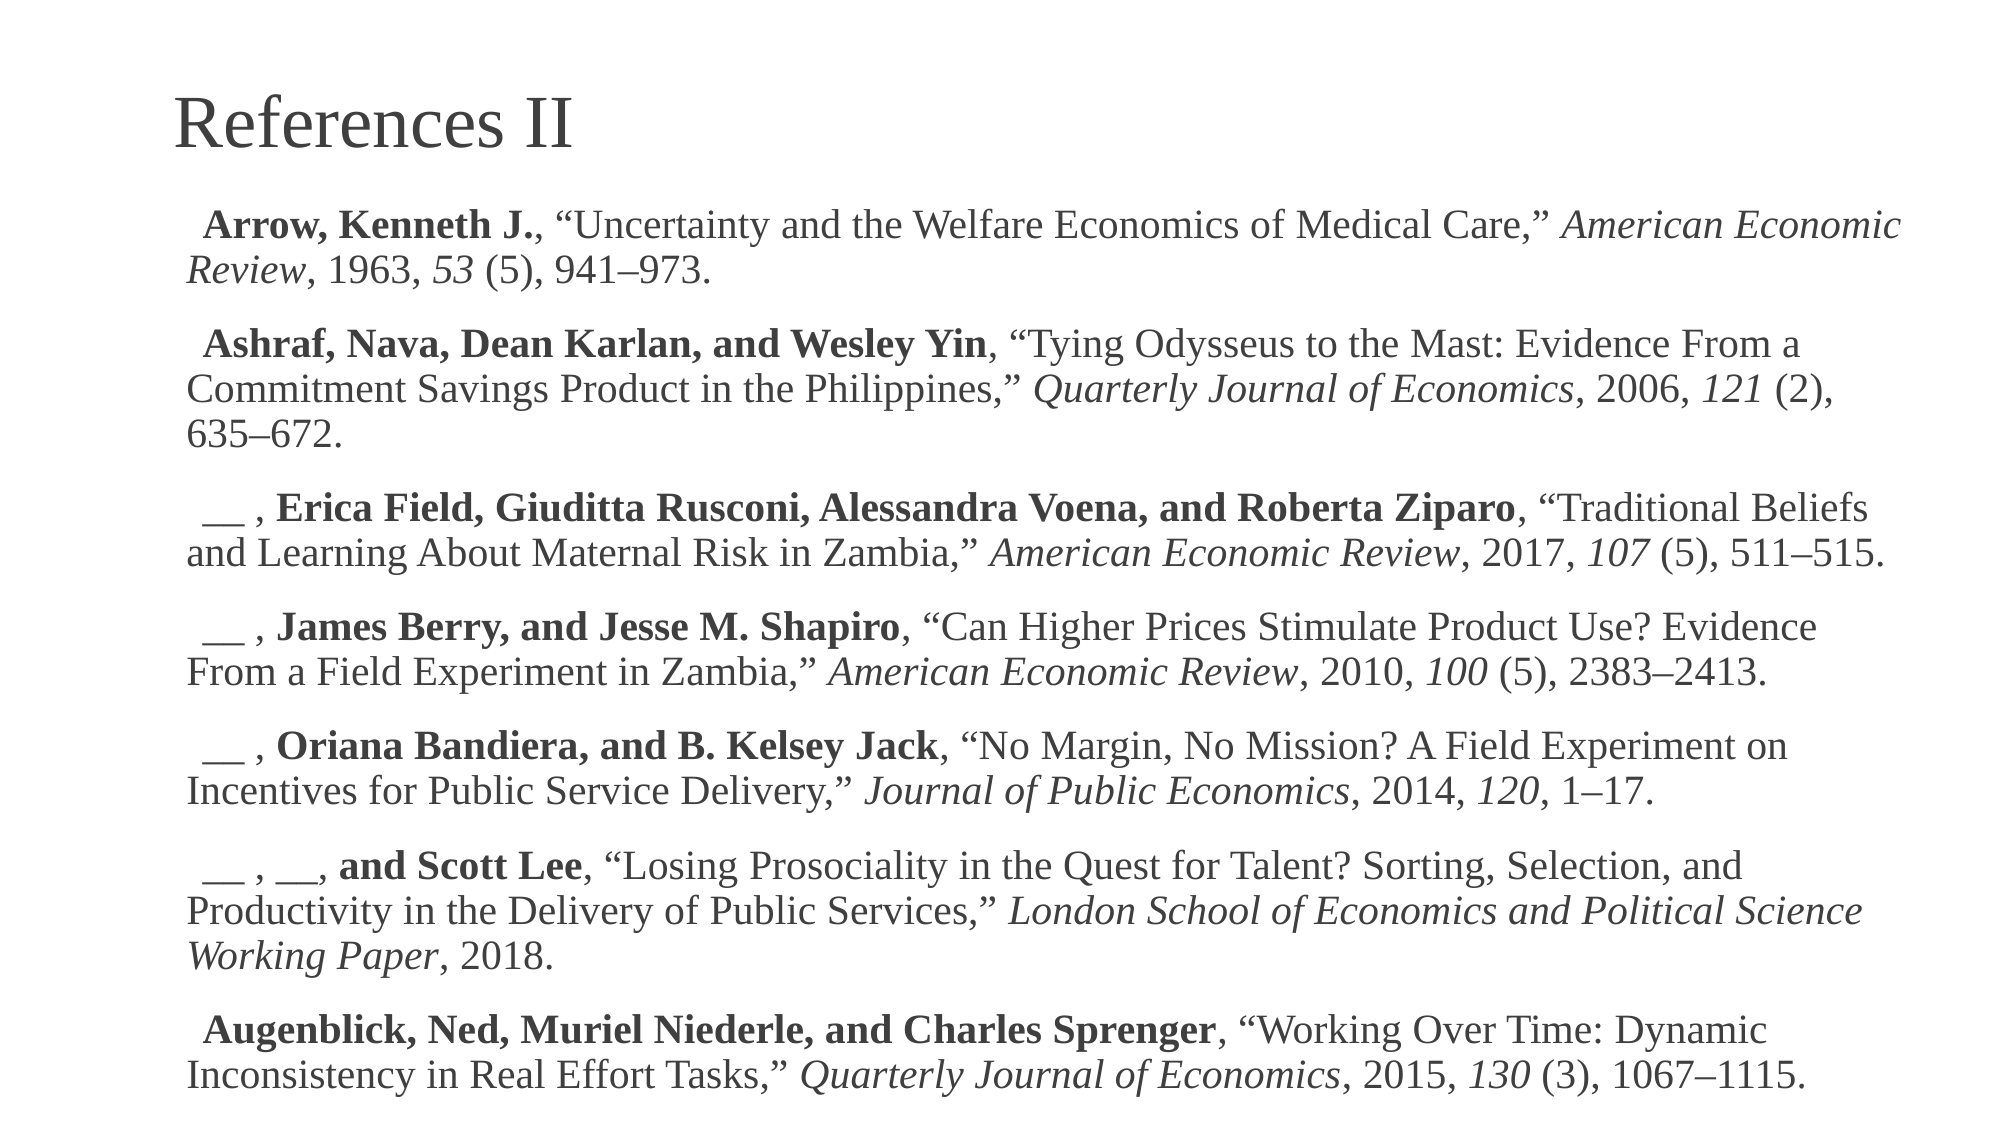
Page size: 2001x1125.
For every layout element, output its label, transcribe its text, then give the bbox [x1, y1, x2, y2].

slide_number 87 [1624, 1059, 1840, 1120]
title References II [153, 49, 1804, 182]
list Arrow, Kenneth J., “Uncertainty and the Welfare Economics of Medical Care,” American Economic Review, 1963, 53 (5), 941–973. Ashraf, Nava, Dean Karlan, and Wesley Yin, “Tying Odysseus to the Mast: Evidence From a Commitment Savings Product in the Philippines,” Quarterly Journal of Economics, 2006, 121 (2), 635–672. __ , Erica Field, Giuditta Rusconi, Alessandra Voena, and Roberta Ziparo, “Traditional Beliefs and Learning About Maternal Risk in Zambia,” American Economic Review, 2017, 107 (5), 511–515. __ , James Berry, and Jesse M. Shapiro, “Can Higher Prices Stimulate Product Use? Evidence From a Field Experiment in Zambia,” American Economic Review, 2010, 100 (5), 2383–2413. __ , Oriana Bandiera, and B. Kelsey Jack, “No Margin, No Mission? A Field Experiment on Incentives for Public Service Delivery,” Journal of Public Economics, 2014, 120, 1–17. __ , __, and Scott Lee, “Losing Prosociality in the Quest for Talent? Sorting, Selection, and Productivity in the Delivery of Public Services,” London School of Economics and Political Science Working Paper, 2018. Augenblick, Ned, Muriel Niederle, and Charles Sprenger, “Working Over Time: Dynamic Inconsistency in Real Effort Tasks,” Quarterly Journal of Economics, 2015, 130 (3), 1067–1115. [151, 182, 1930, 950]
